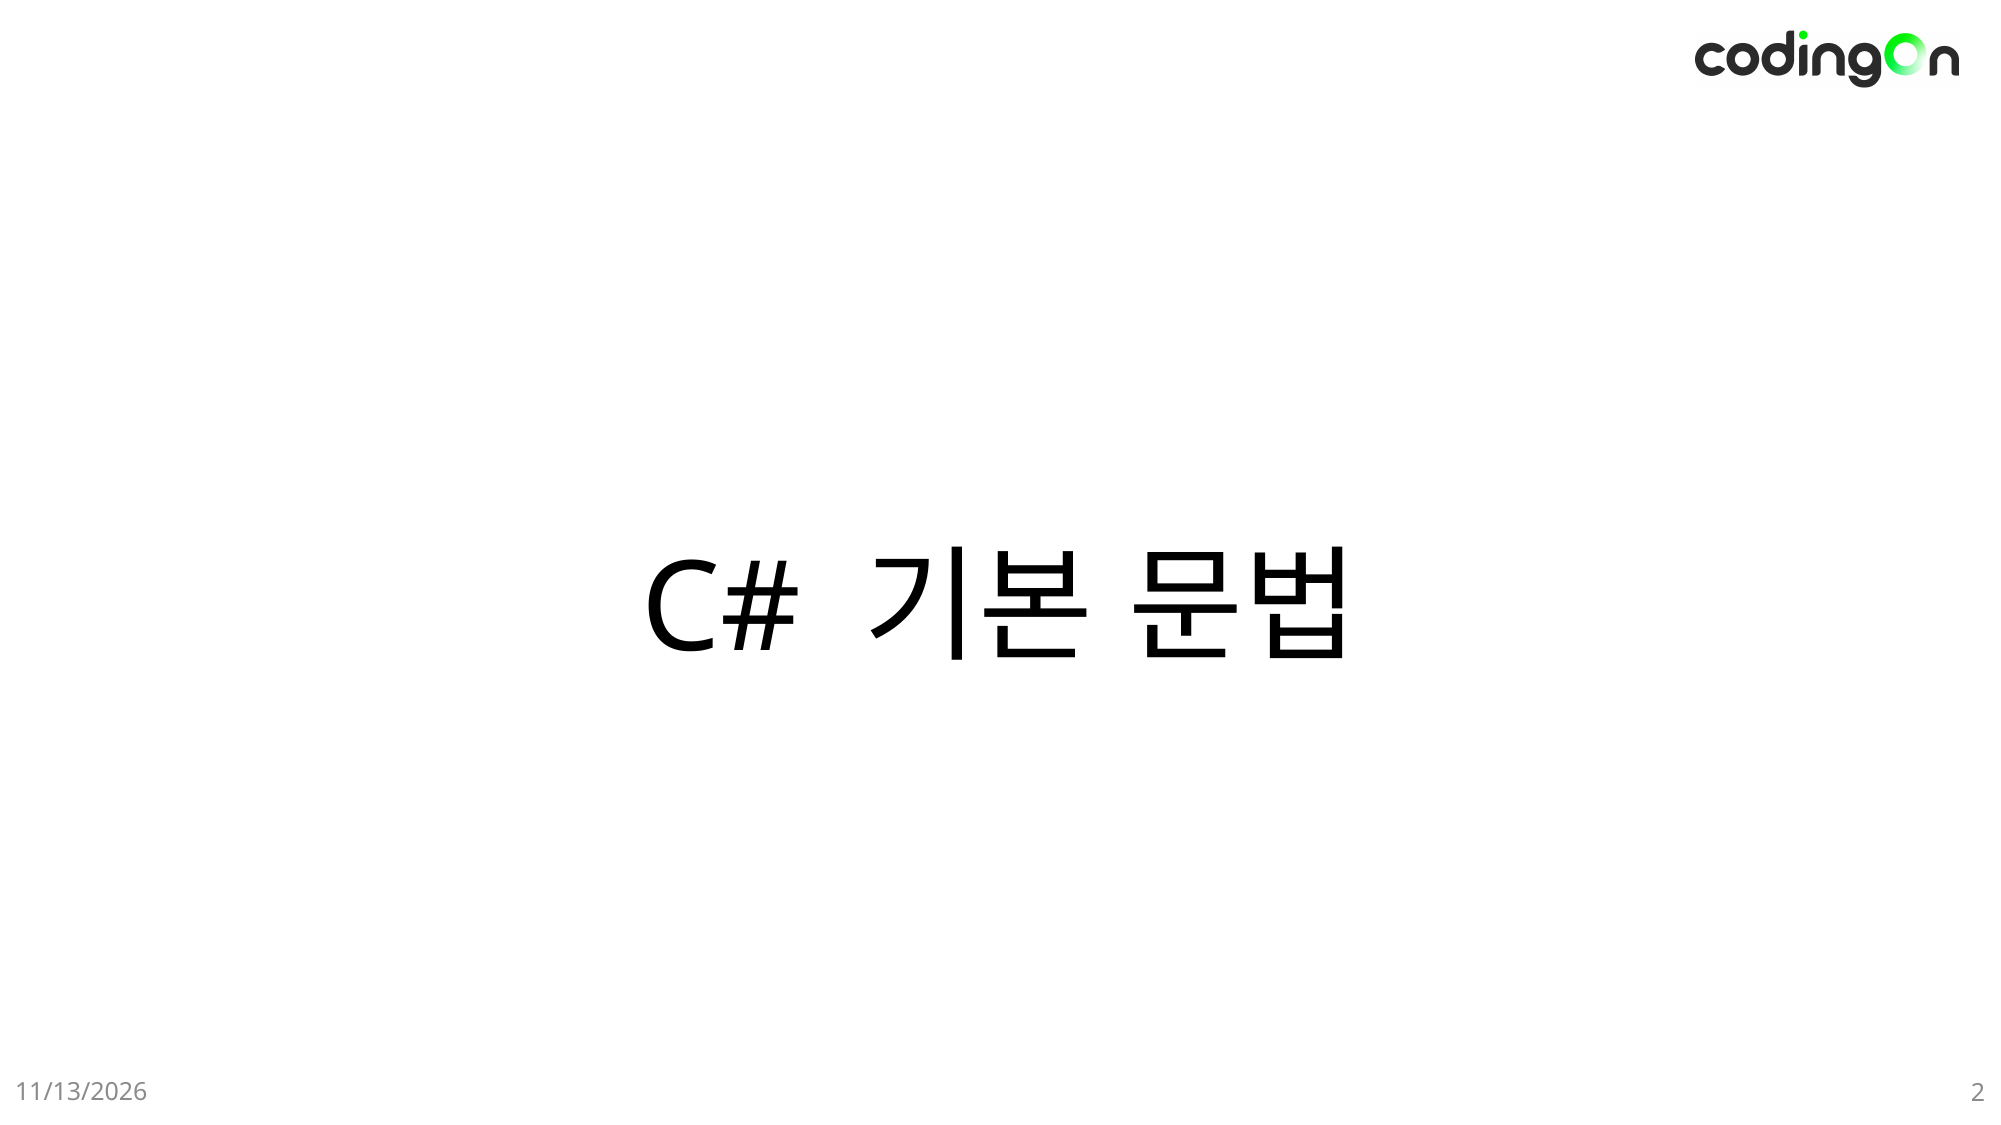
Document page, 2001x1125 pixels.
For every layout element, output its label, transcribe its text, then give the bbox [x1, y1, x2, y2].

slide_number 2 [1550, 1063, 2000, 1124]
picture [1695, 30, 1959, 88]
title C# 기본 문법 [362, 355, 1638, 770]
slide_number 12-22(Sun) [0, 1062, 450, 1123]
